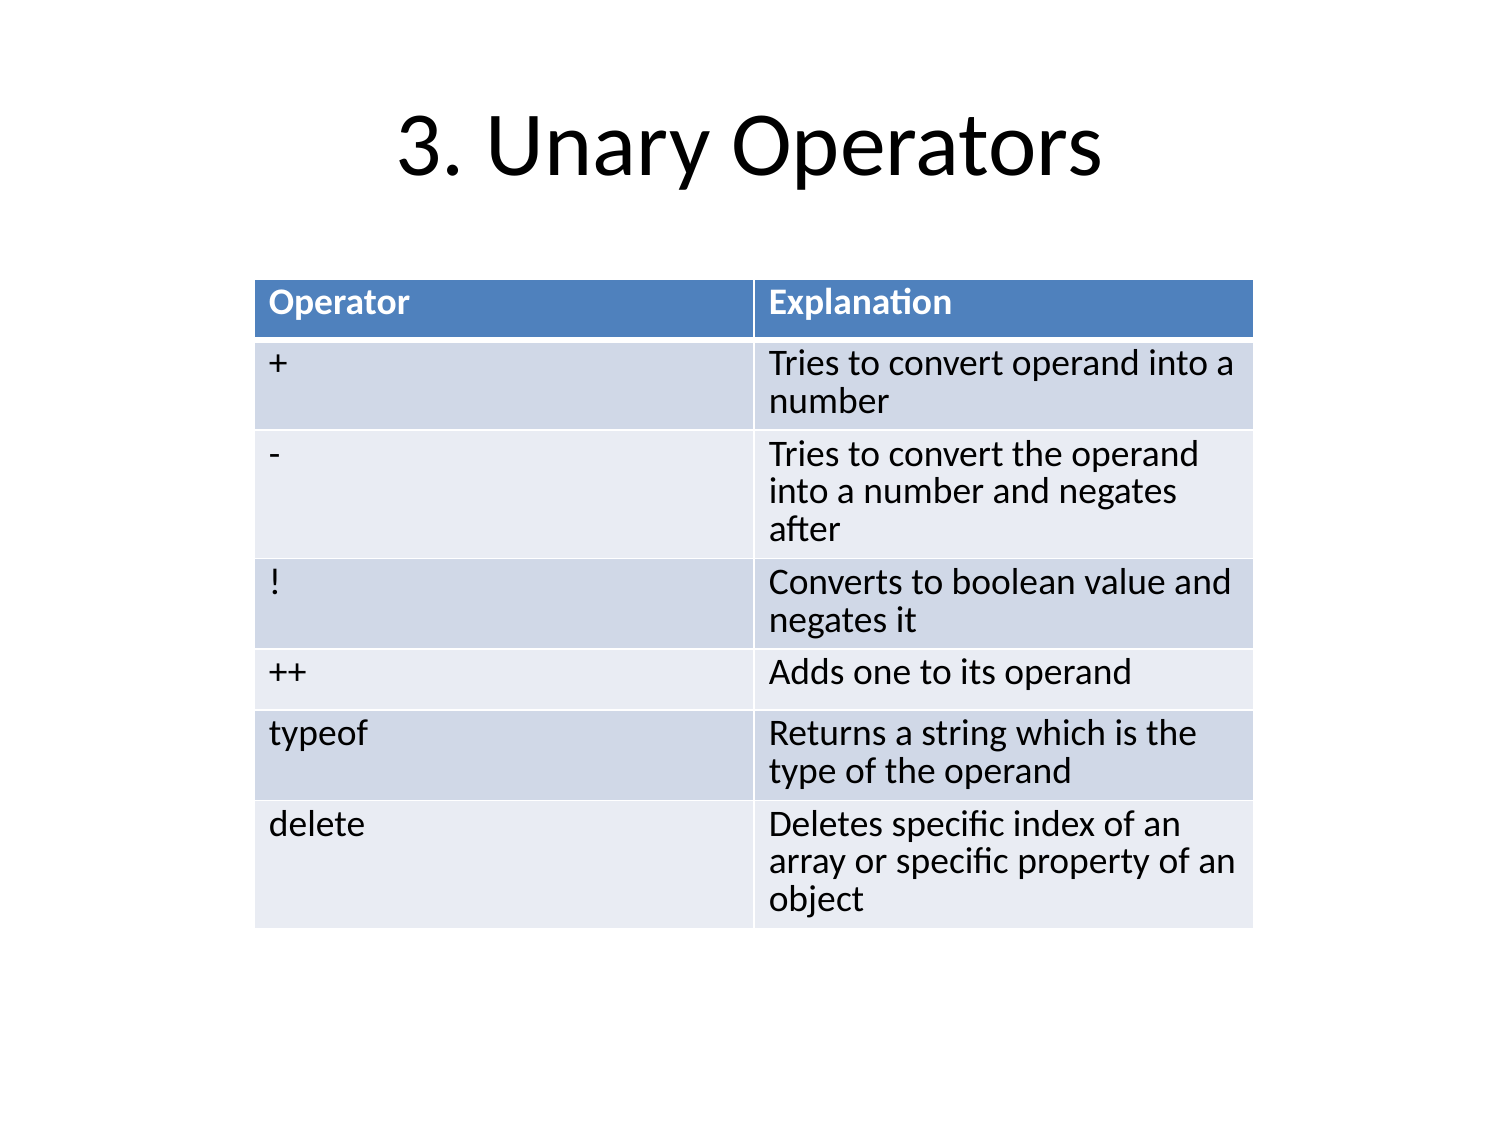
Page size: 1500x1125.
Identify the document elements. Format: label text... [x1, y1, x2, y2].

table_cell Returns a string which is the type of the operand [755, 711, 1253, 800]
list [75, 262, 1425, 1005]
table_cell Converts to boolean value and negates it [755, 559, 1253, 648]
table_cell + [255, 343, 753, 429]
table_cell Adds one to its operand [755, 650, 1253, 709]
table_cell Deletes specific index of an array or specific property of an object [755, 801, 1253, 928]
title 3. Unary Operators [75, 45, 1425, 233]
table_cell typeof [255, 711, 753, 800]
table_cell delete [255, 801, 753, 928]
table_header Explanation [755, 280, 1253, 337]
table_header Operator [255, 280, 753, 337]
table_cell Tries to convert operand into a number [755, 343, 1253, 429]
table_cell Tries to convert the operand into a number and negates after [755, 431, 1253, 558]
table_cell - [255, 431, 753, 558]
table_cell ! [255, 559, 753, 648]
table_cell ++ [255, 650, 753, 709]
